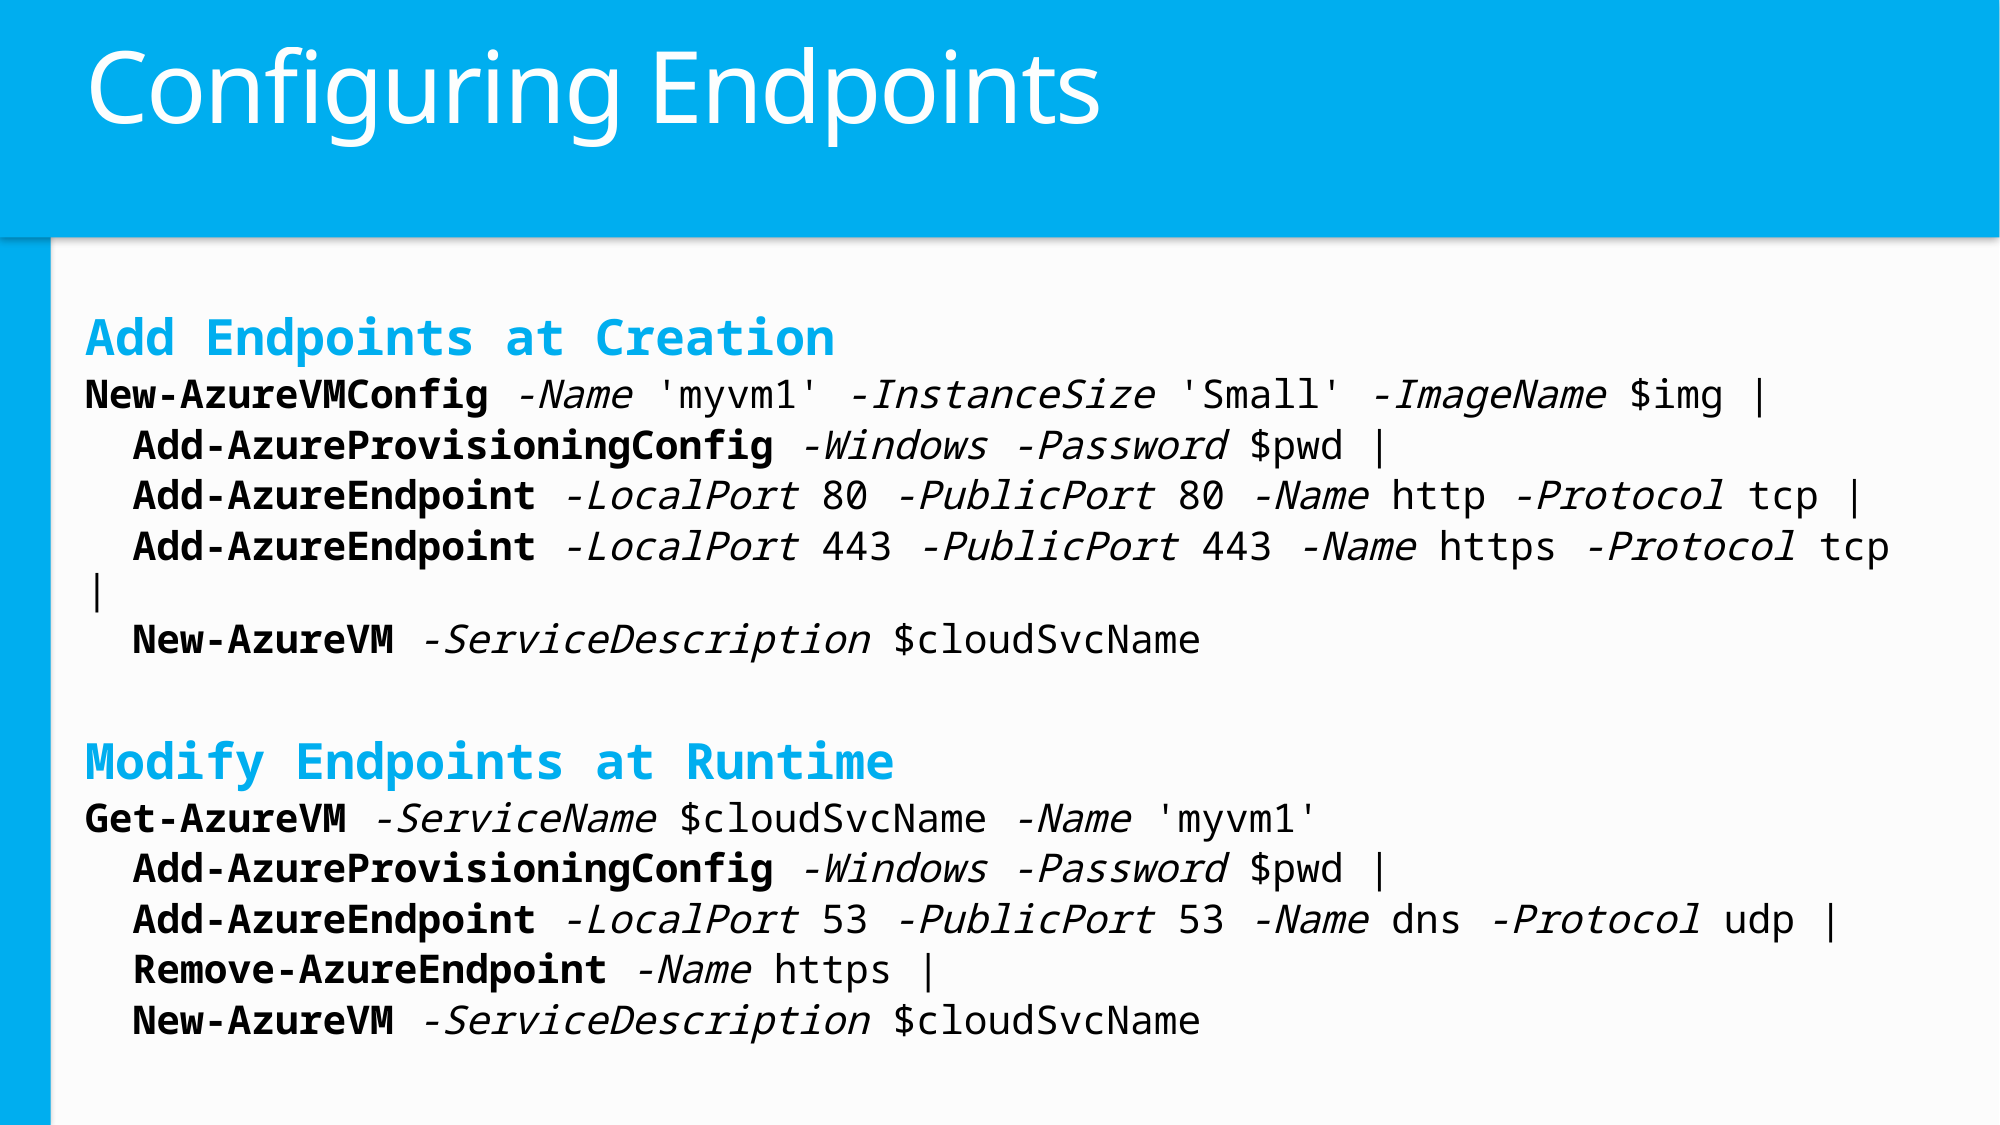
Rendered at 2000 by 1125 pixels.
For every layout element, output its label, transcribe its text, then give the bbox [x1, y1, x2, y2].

title Configuring Endpoints [85, 37, 1914, 147]
list Add Endpoints at Creation New-AzureVMConfig -Name 'myvm1' -InstanceSize 'Small' -ImageName $img | Add-AzureProvisioningConfig -Windows -Password $pwd | Add-AzureEndpoint -LocalPort 80 -PublicPort 80 -Name http -Protocol tcp | Add-AzureEndpoint -LocalPort 443 -PublicPort 443 -Name https -Protocol tcp | New-AzureVM -ServiceDescription $cloudSvcName Modify Endpoints at Runtime Get-AzureVM -ServiceName $cloudSvcName -Name 'myvm1' Add-AzureProvisioningConfig -Windows -Password $pwd | Add-AzureEndpoint -LocalPort 53 -PublicPort 53 -Name dns -Protocol udp | Remove-AzureEndpoint -Name https | New-AzureVM -ServiceDescription $cloudSvcName [85, 312, 1914, 581]
